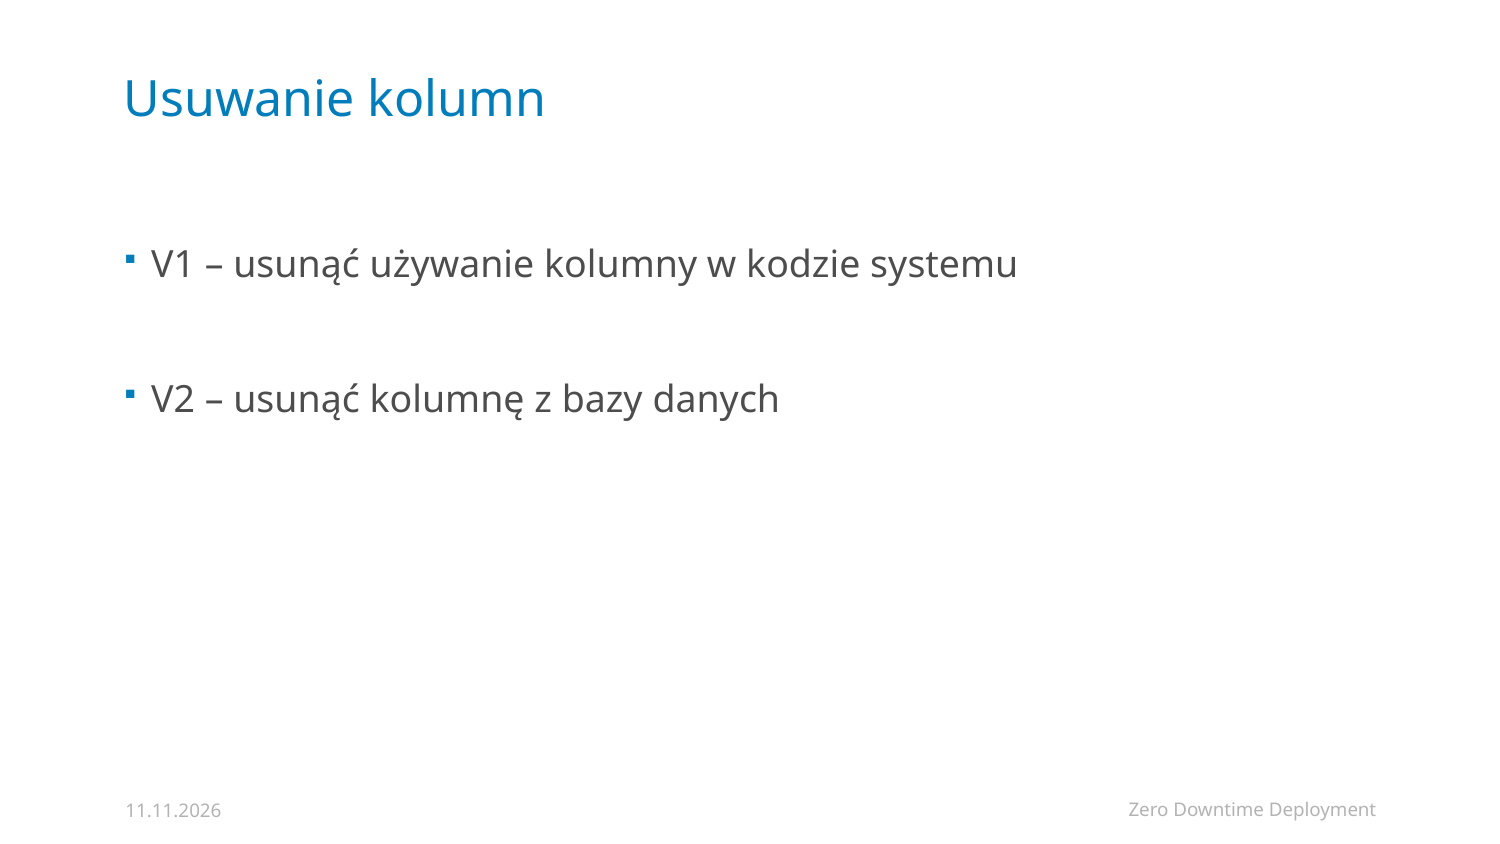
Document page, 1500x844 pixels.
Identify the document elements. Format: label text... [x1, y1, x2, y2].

list V1 – usunąć używanie kolumny w kodzie systemu V2 – usunąć kolumnę z bazy danych [123, 150, 1376, 777]
title Usuwanie kolumn [123, 67, 1376, 127]
footer Zero Downtime Deployment [1080, 777, 1376, 844]
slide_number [125, 778, 1034, 844]
